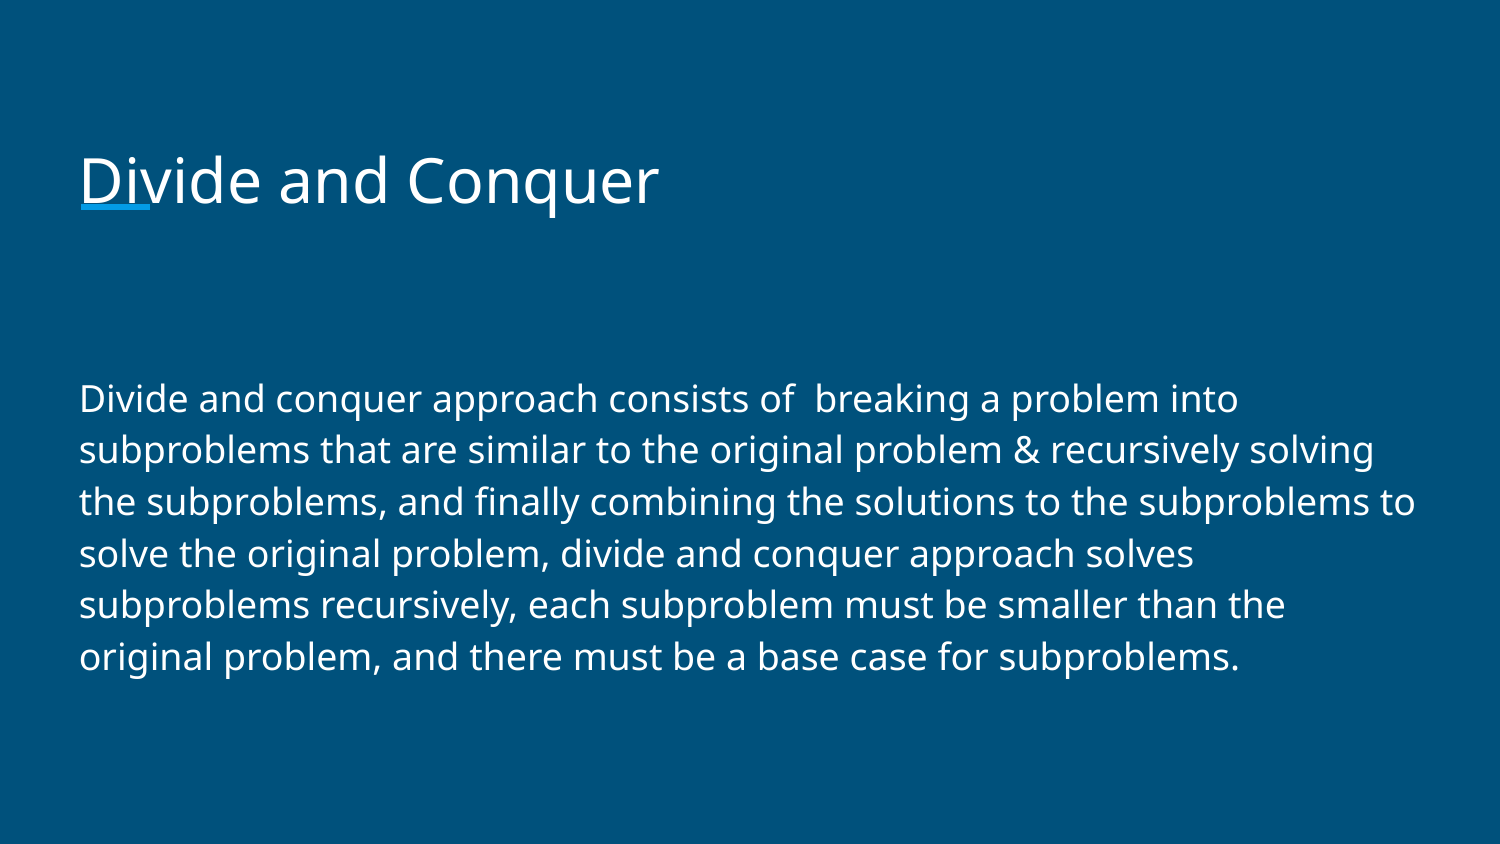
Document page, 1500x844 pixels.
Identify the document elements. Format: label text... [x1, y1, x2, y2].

list Divide and conquer approach consists of breaking a problem into subproblems that are similar to the original problem & recursively solving the subproblems, and finally combining the solutions to the subproblems to solve the original problem, divide and conquer approach solves subproblems recursively, each subproblem must be smaller than the original problem, and there must be a base case for subproblems. [63, 352, 1437, 750]
title Divide and Conquer [63, 75, 1437, 232]
